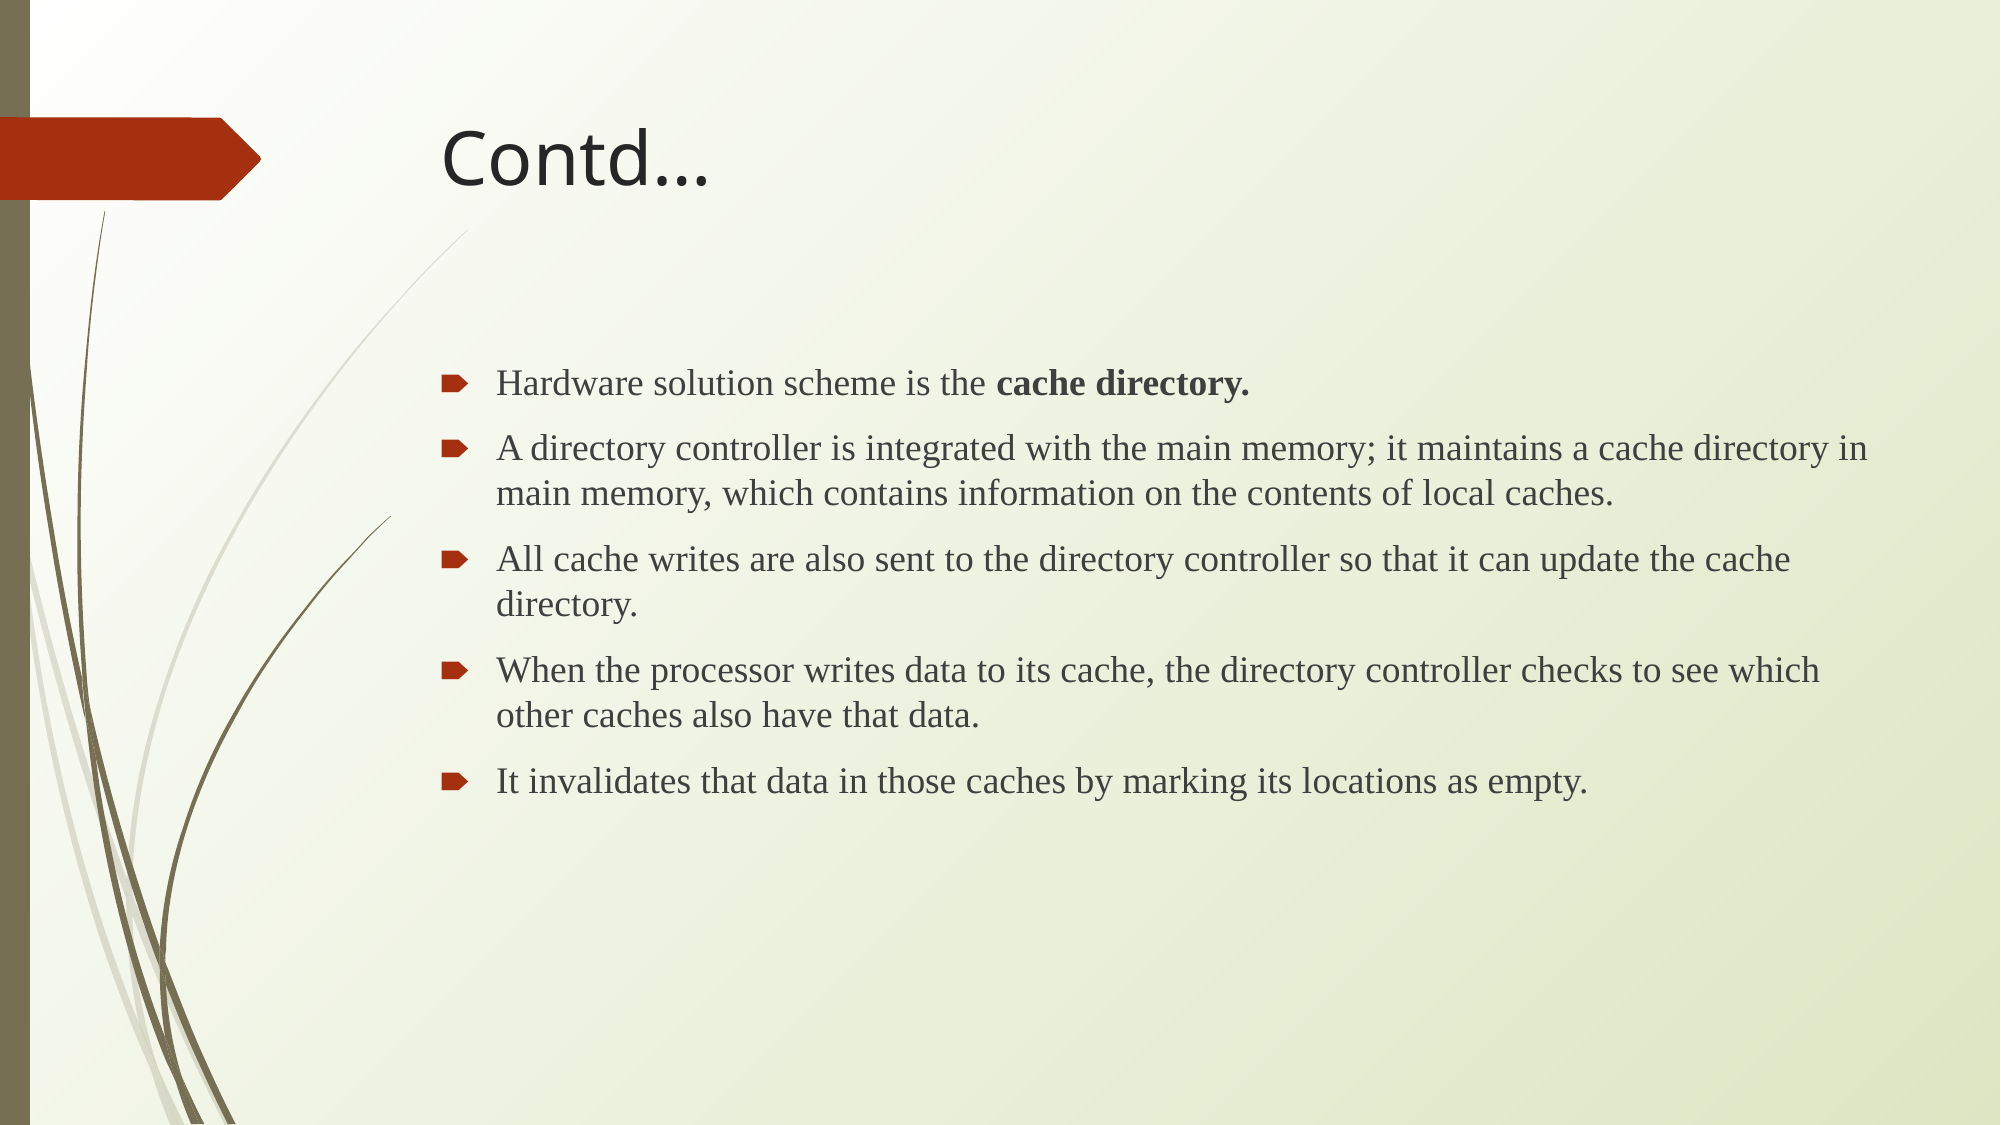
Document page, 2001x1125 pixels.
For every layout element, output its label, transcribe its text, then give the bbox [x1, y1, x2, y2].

list Hardware solution scheme is the cache directory. A directory controller is integrated with the main memory; it maintains a cache directory in main memory, which contains information on the contents of local caches. All cache writes are also sent to the directory controller so that it can update the cache directory. When the processor writes data to its cache, the directory controller checks to see which other caches also have that data. It invalidates that data in those caches by marking its locations as empty. [424, 350, 1888, 970]
title Contd… [425, 102, 1888, 313]
